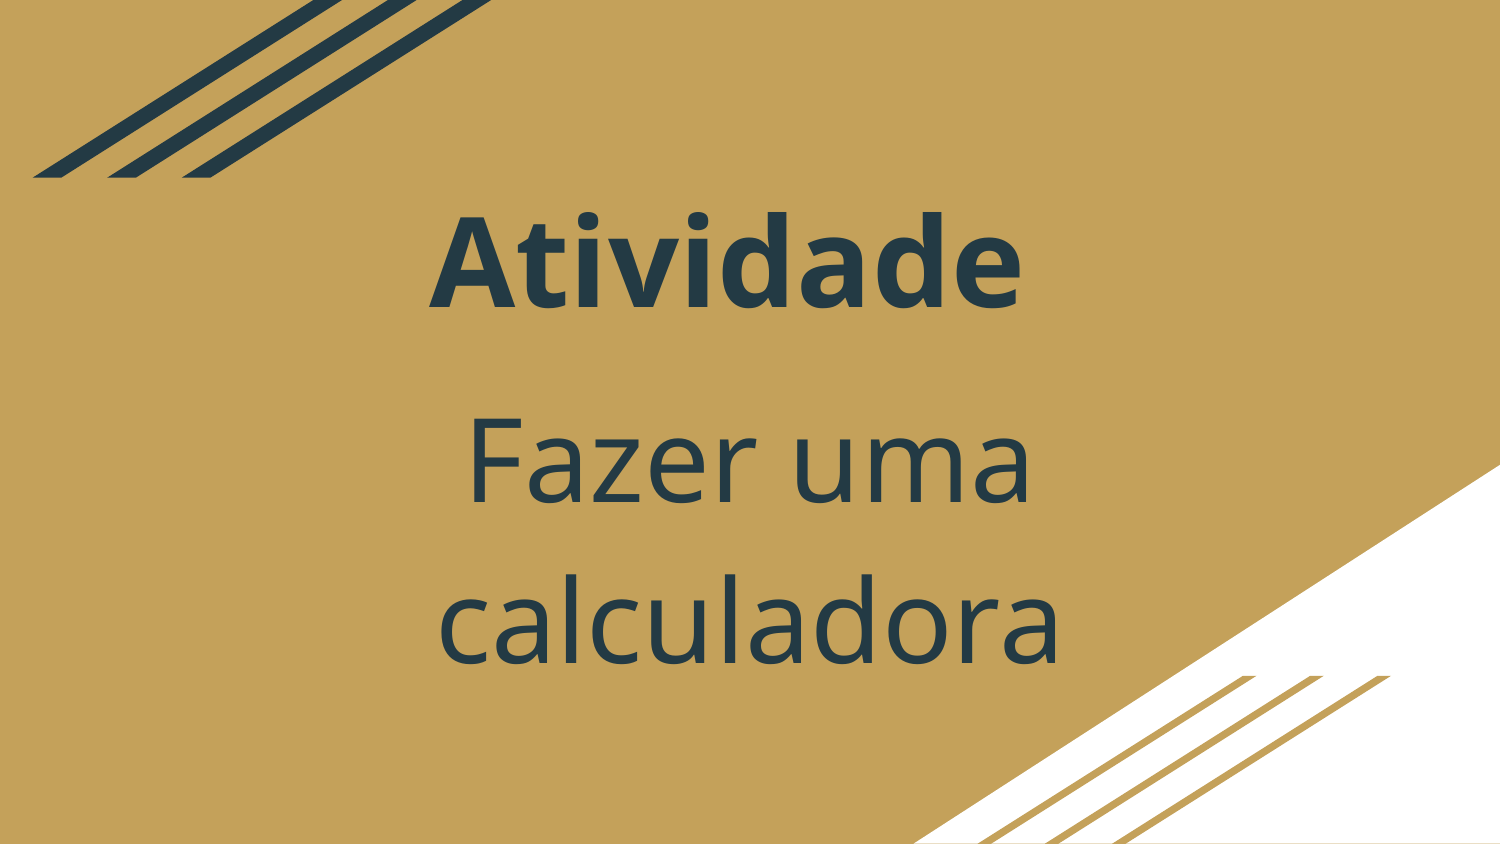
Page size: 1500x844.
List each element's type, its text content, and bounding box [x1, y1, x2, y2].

list Fazer uma calculadora [192, 349, 1308, 670]
title Atividade [205, 144, 1251, 349]
